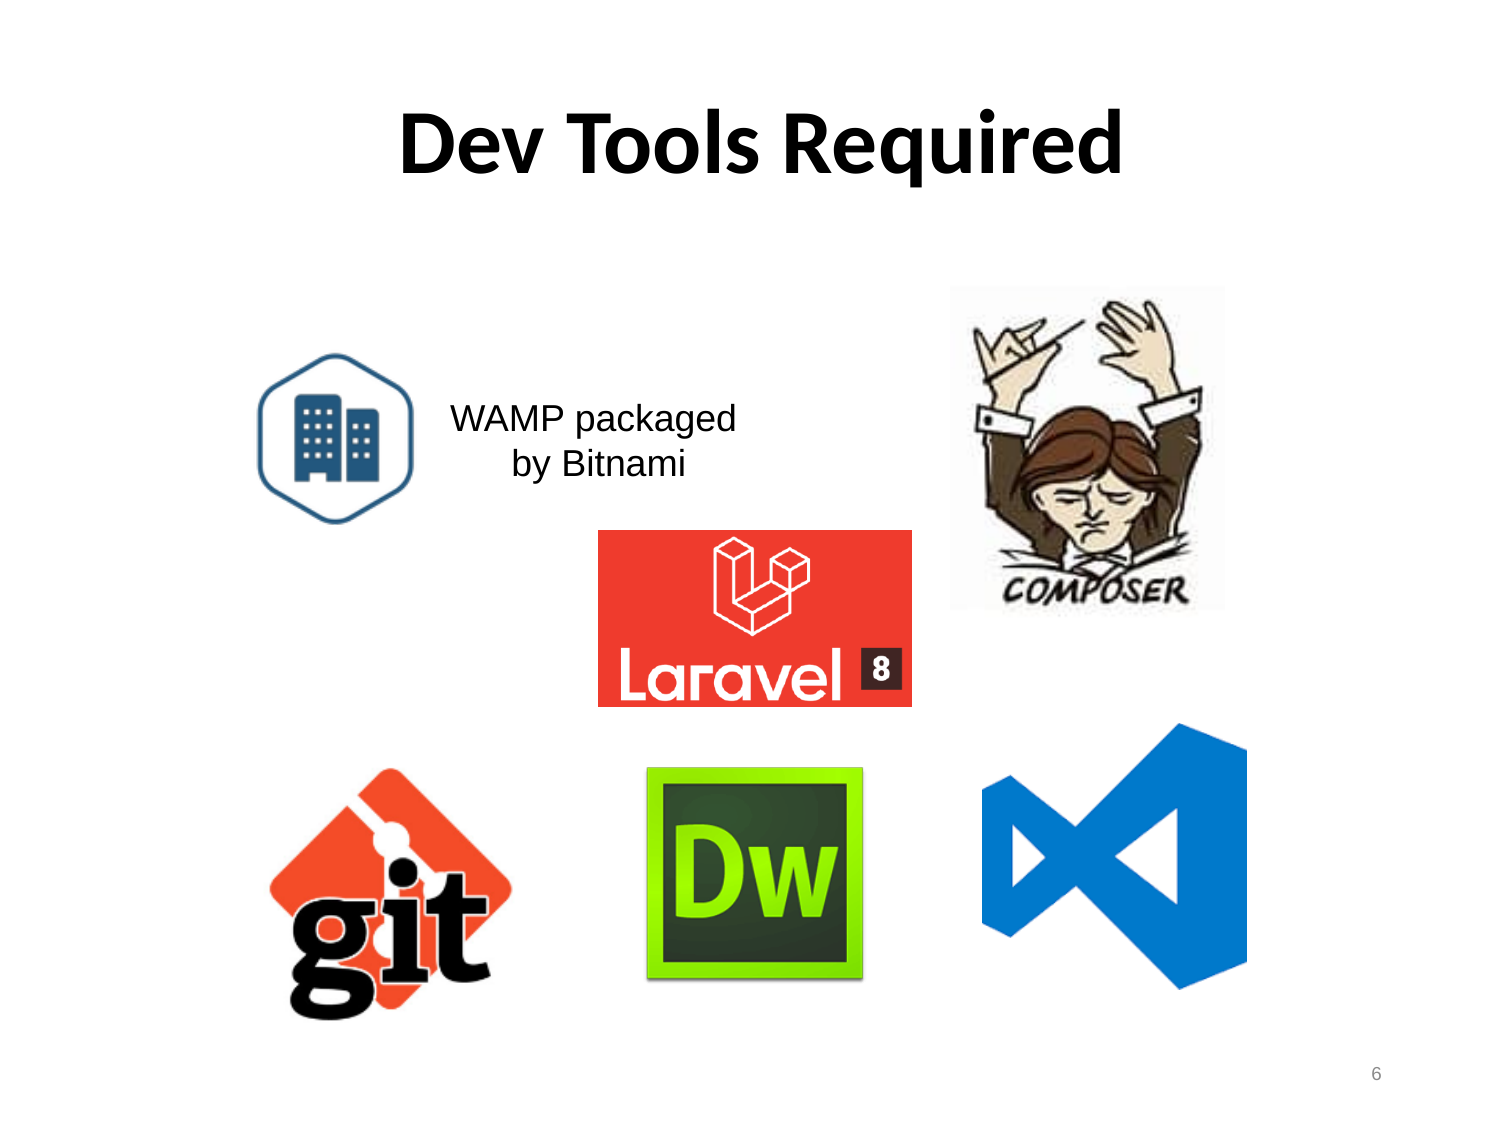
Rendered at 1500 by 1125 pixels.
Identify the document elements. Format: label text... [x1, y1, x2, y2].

picture [640, 764, 870, 990]
text_box Dev Tools Required [99, 74, 1425, 200]
picture [245, 745, 527, 1033]
picture [249, 347, 422, 531]
text_box WAMP packaged by Bitnami [435, 386, 763, 491]
picture [982, 723, 1247, 990]
picture [598, 530, 912, 707]
picture [949, 262, 1226, 636]
slide_number 6 [1059, 1042, 1397, 1103]
